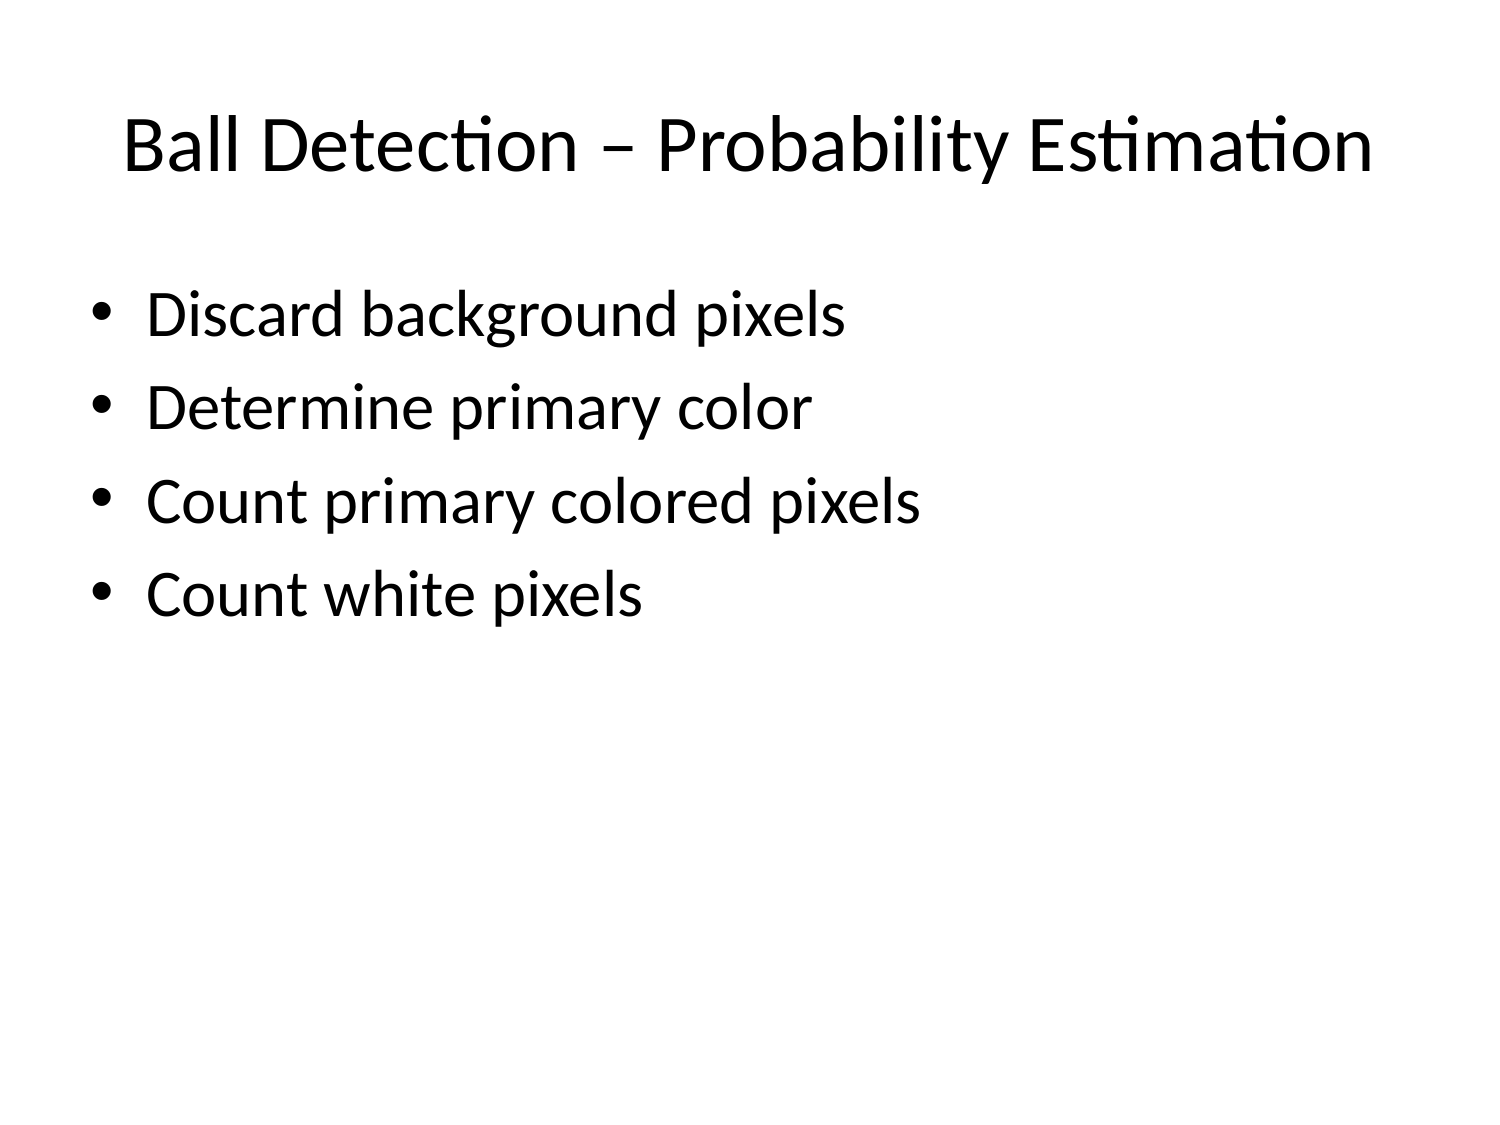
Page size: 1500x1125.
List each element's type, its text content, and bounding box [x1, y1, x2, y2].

list Discard background pixels Determine primary color Count primary colored pixels Count white pixels [75, 262, 1425, 1005]
title Ball Detection – Probability Estimation [75, 45, 1425, 233]
